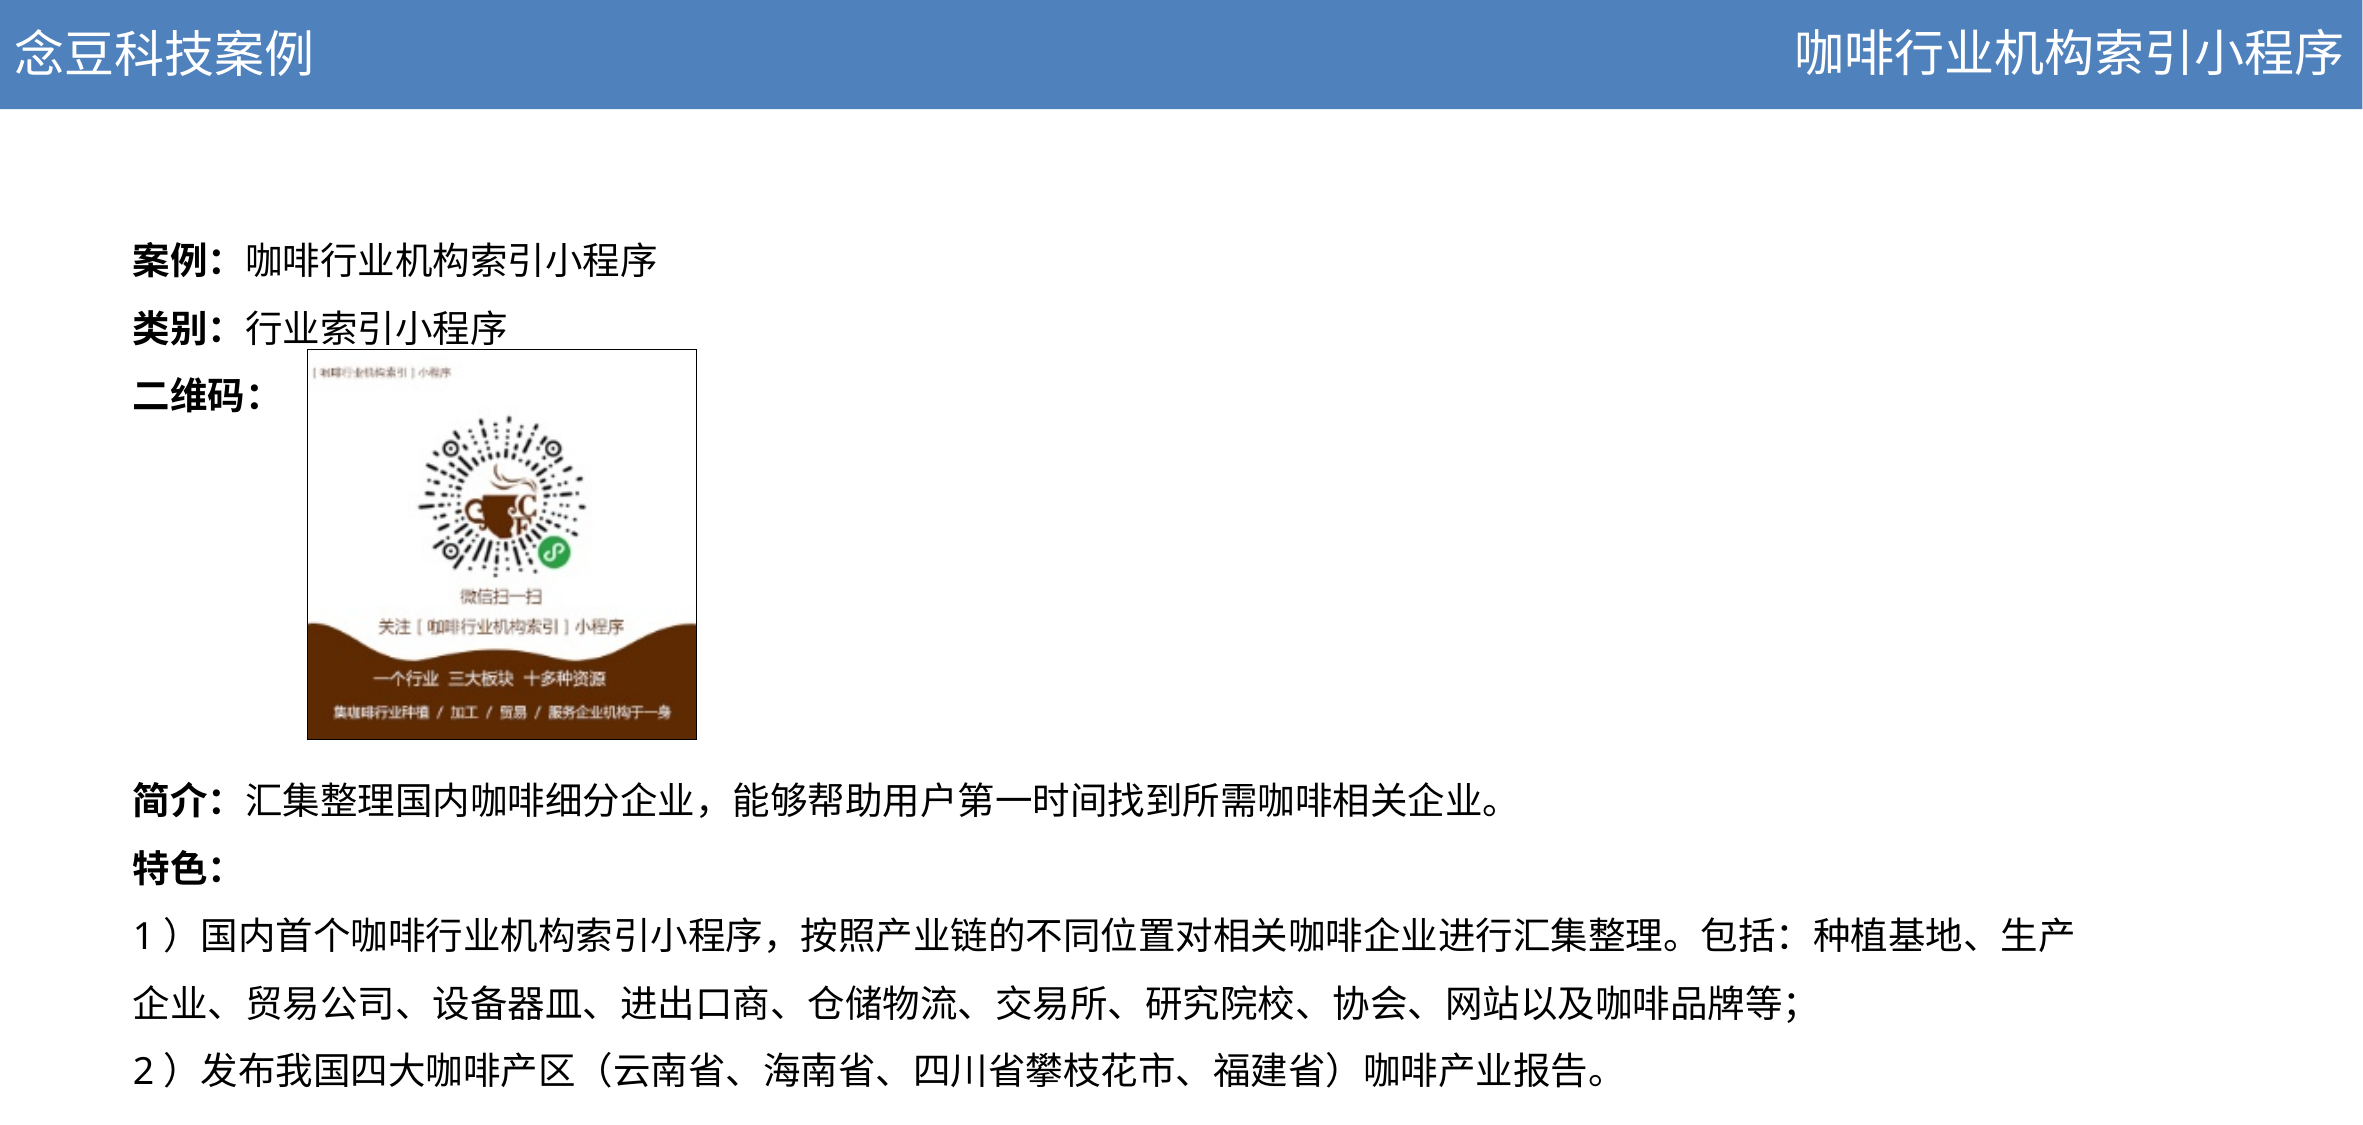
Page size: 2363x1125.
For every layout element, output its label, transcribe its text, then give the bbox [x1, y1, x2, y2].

text_box 念豆科技案例 [0, 0, 2363, 111]
text_box 案例：咖啡行业机构索引小程序 类别：行业索引小程序 二维码： 简介：汇集整理国内咖啡细分企业，能够帮助用户第一时间找到所需咖啡相关企业。 特色： 1）国内首个咖啡行业机构索引小程序，按照产业链的不同位置对相关咖啡企业进行汇集整理。包括：种植基地、生产企业、贸易公司、设备器皿、进出口商、仓储物流、交易所、研究院校、协会、网站以及咖啡品牌等； 2）发布我国四大咖啡产区（云南省、海南省、四川省攀枝花市、福建省）咖啡产业报告。 [118, 207, 2103, 1100]
picture [306, 349, 698, 740]
text_box 咖啡行业机构索引小程序 [1779, 14, 2360, 90]
